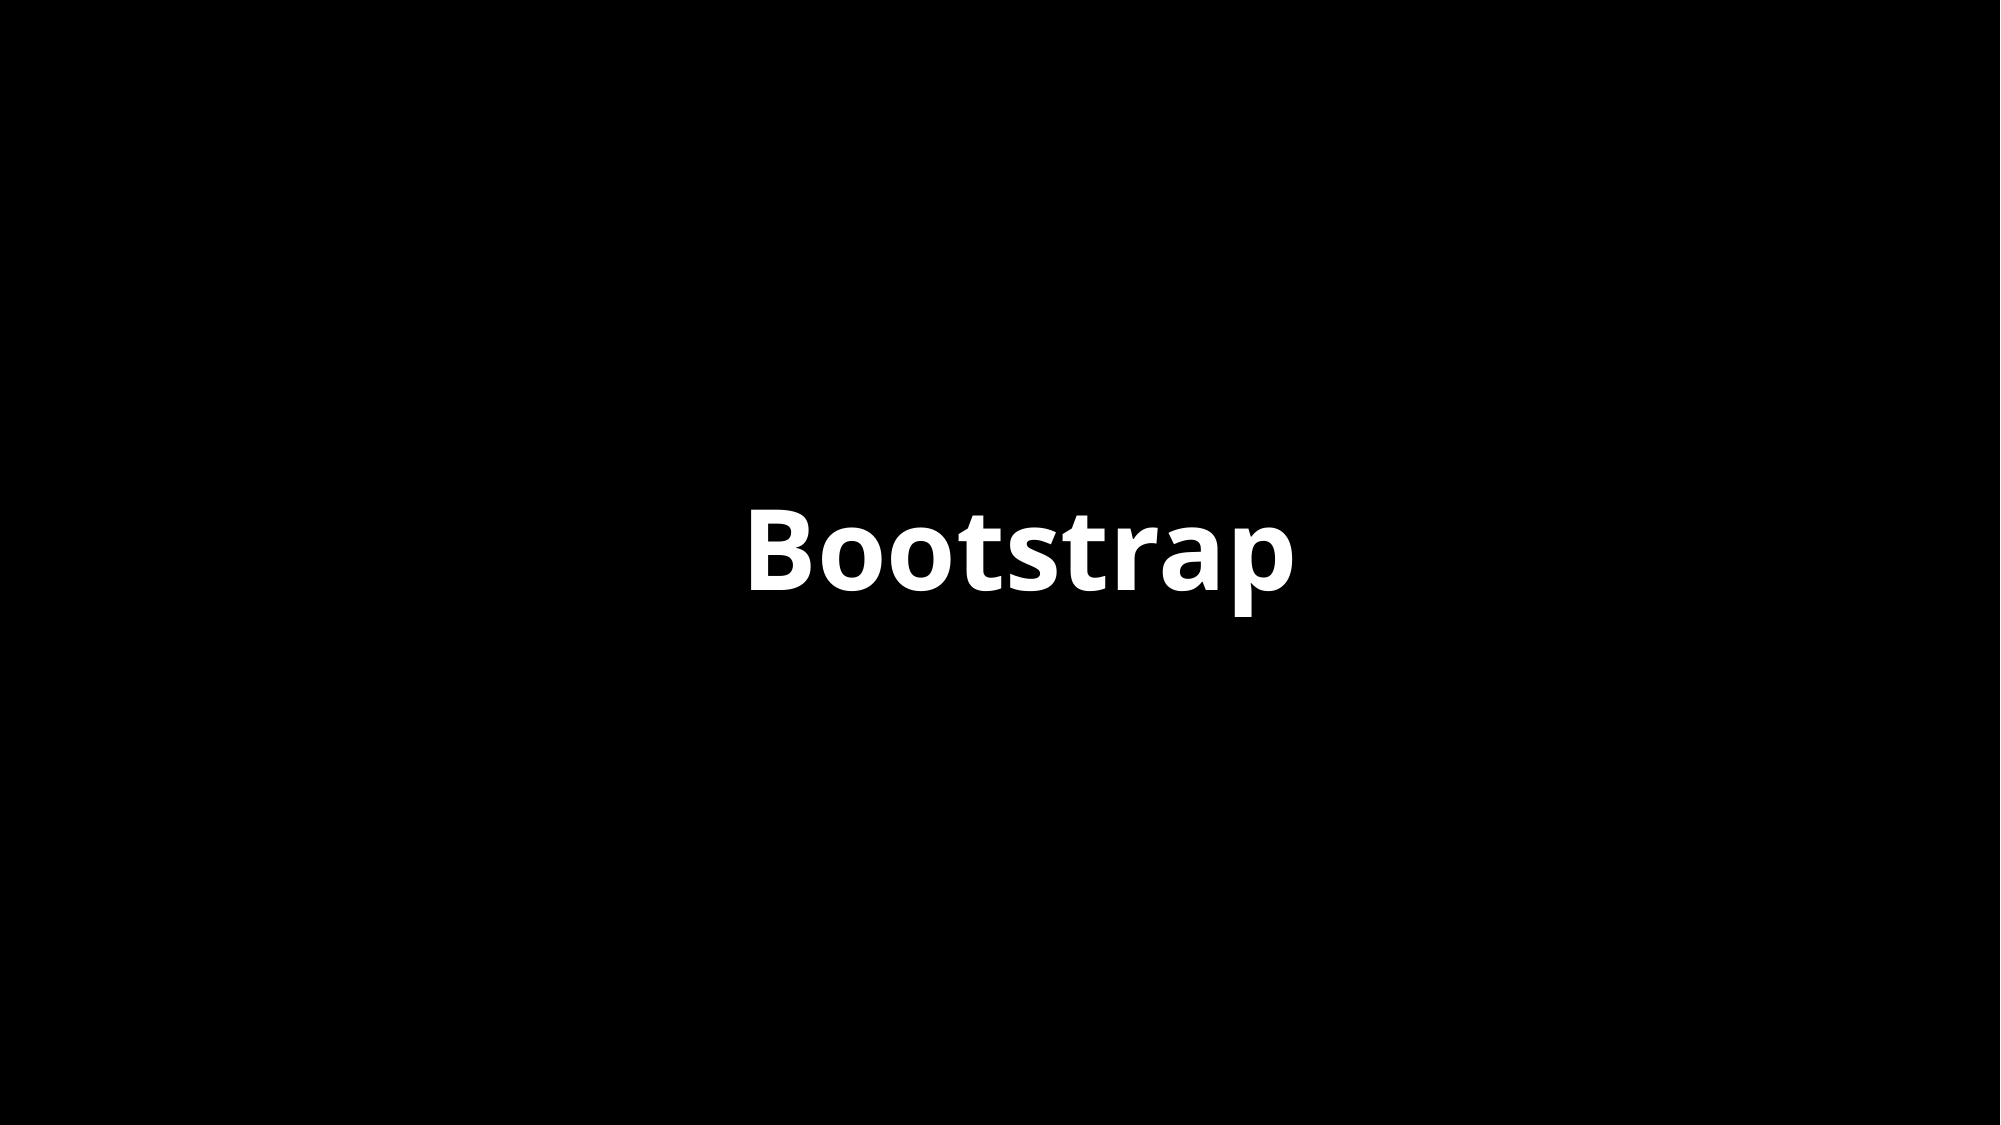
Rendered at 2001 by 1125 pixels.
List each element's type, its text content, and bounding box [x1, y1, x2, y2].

title Bootstrap [157, 444, 1883, 663]
